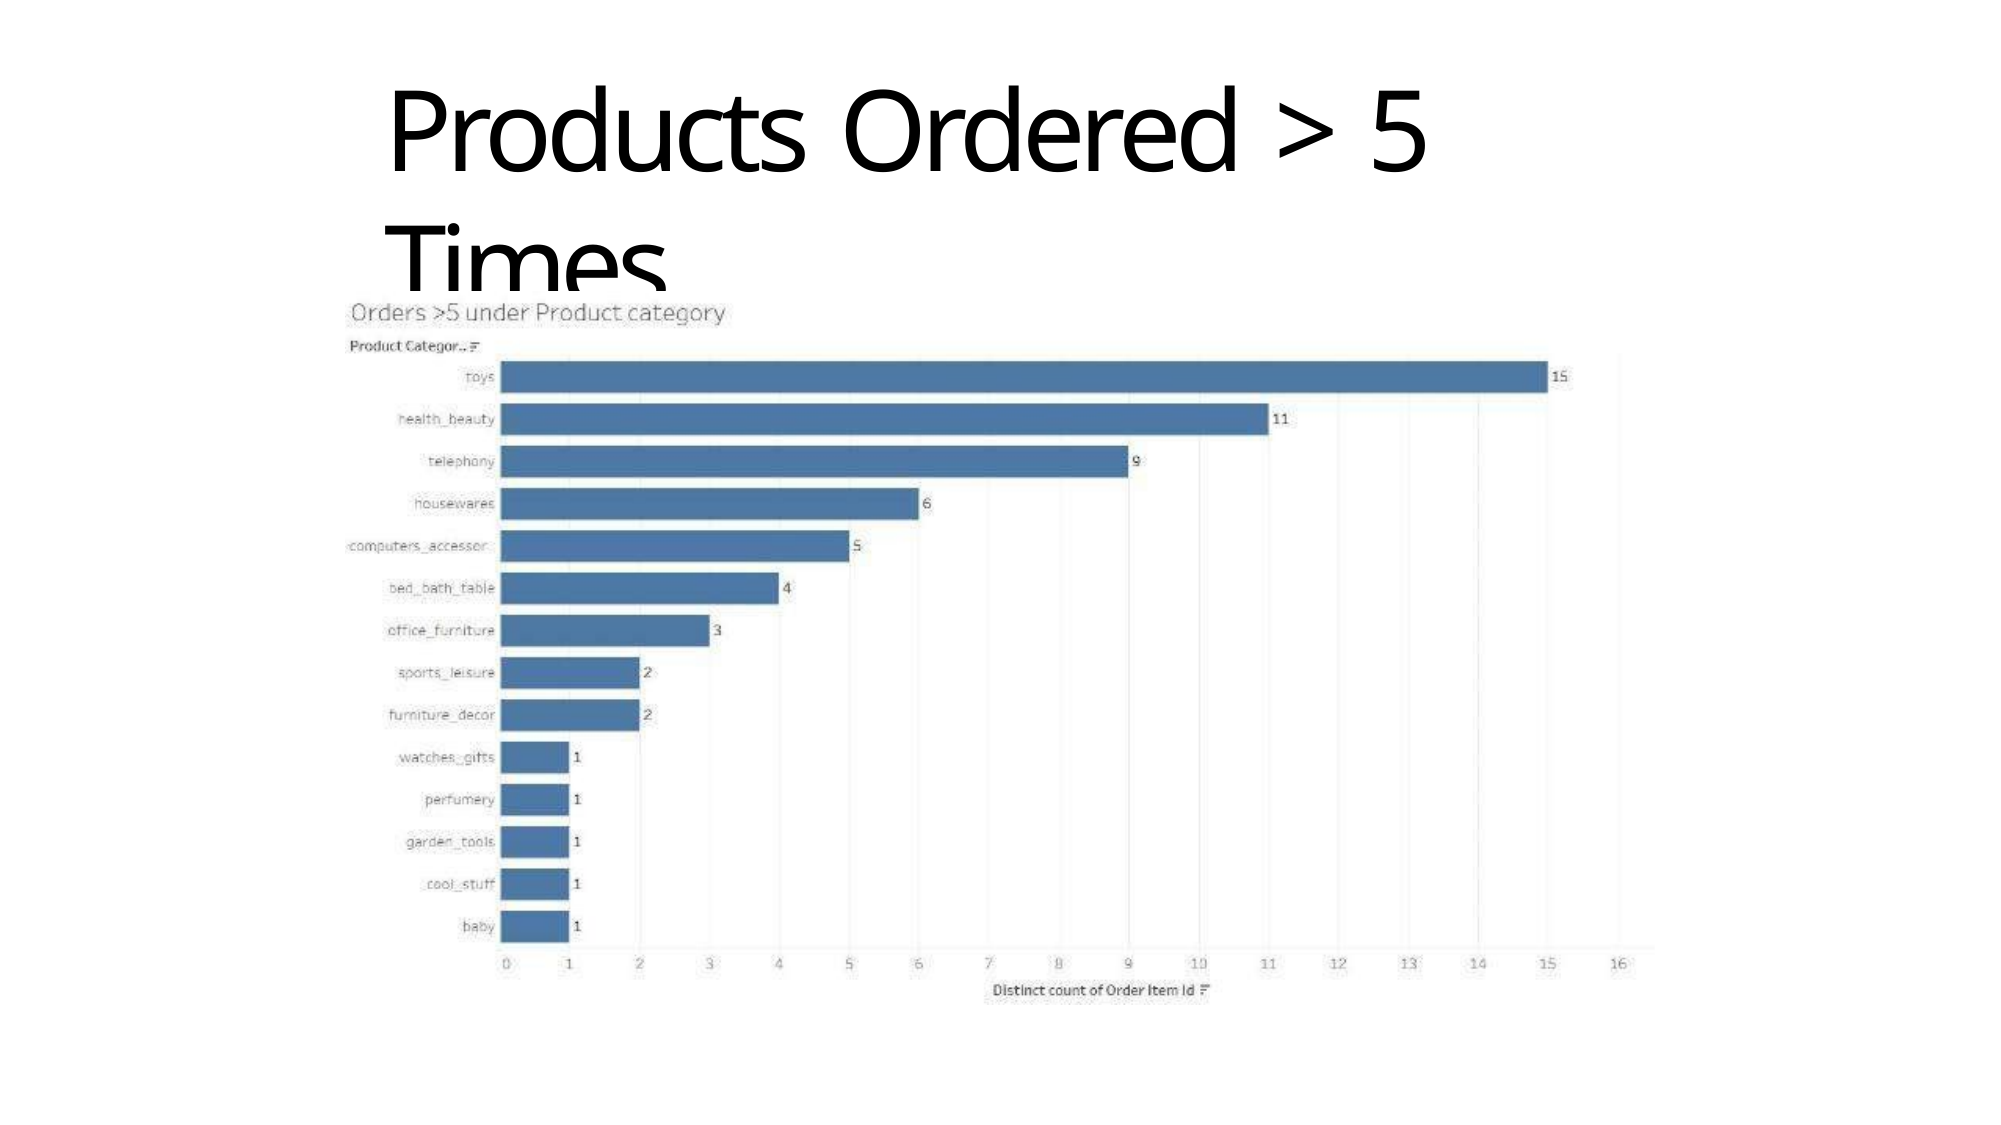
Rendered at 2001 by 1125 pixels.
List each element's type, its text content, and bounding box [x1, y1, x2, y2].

text_box [345, 291, 1655, 1005]
title Products Ordered > 5 Times [382, 56, 1619, 291]
